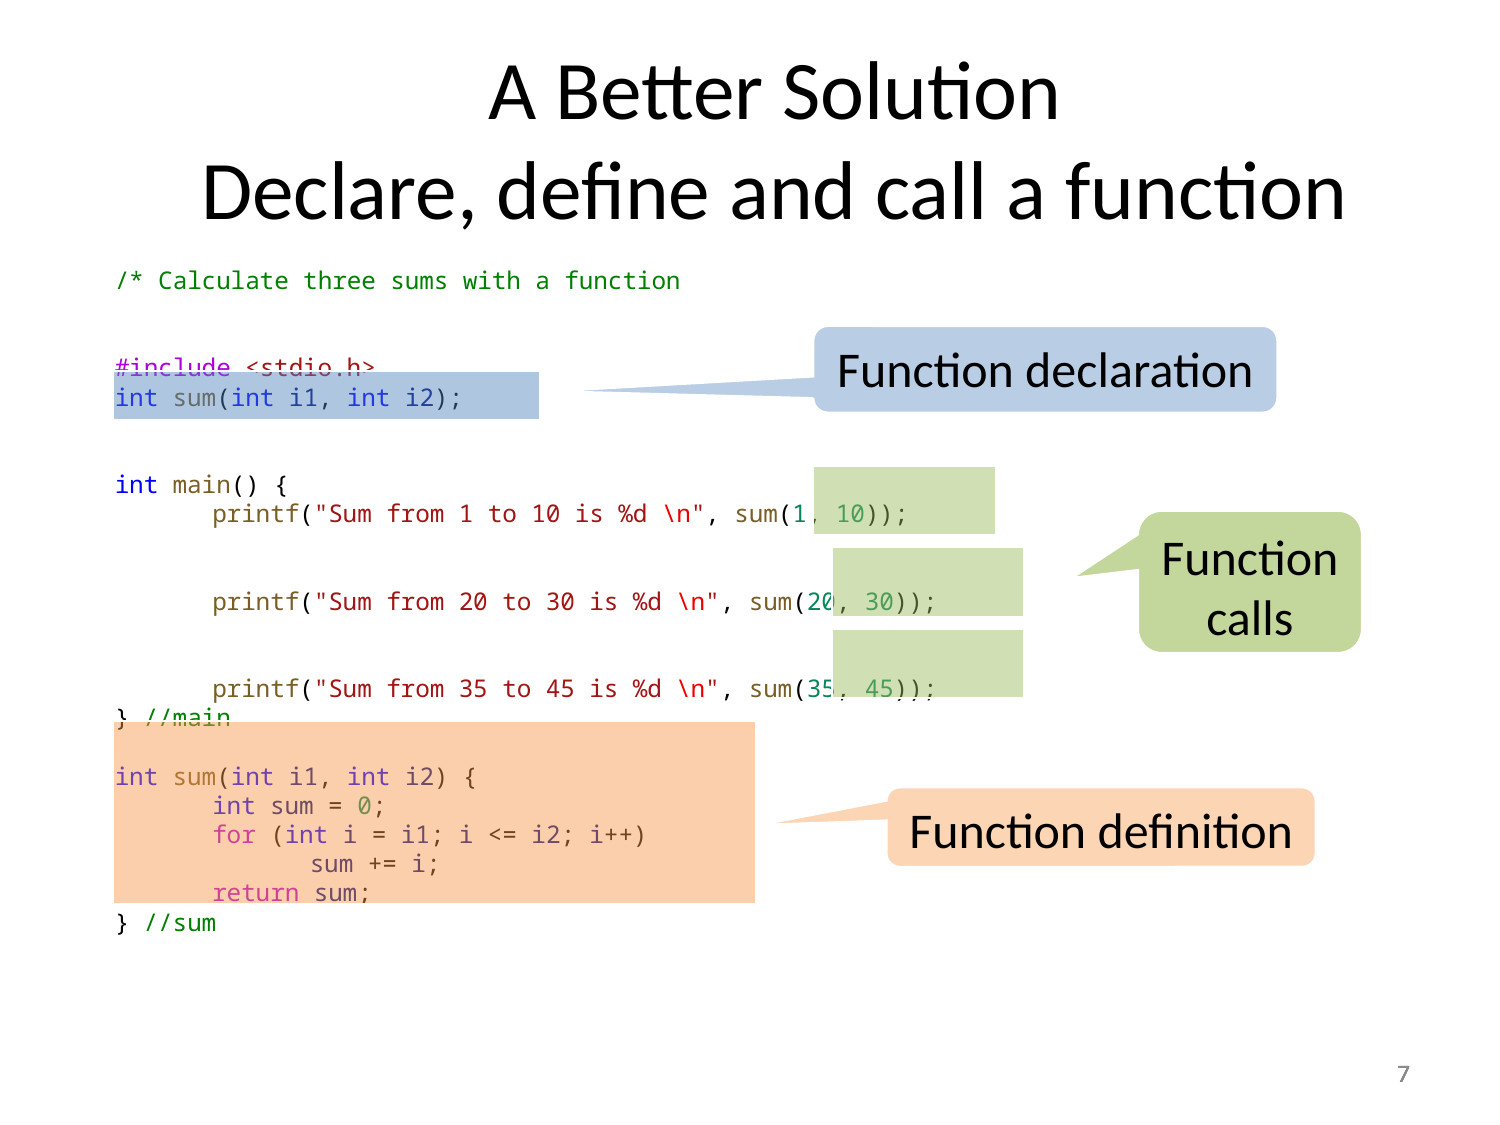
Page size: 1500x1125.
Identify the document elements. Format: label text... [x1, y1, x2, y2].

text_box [112, 720, 1316, 904]
text_box 7 [1074, 1042, 1425, 1103]
text_box /* Calculate three sums with a function #include <stdio.h> int sum(int i1, int i2); int main() { printf("Sum from 1 to 10 is %d \n", sum(1, 10)); printf("Sum from 20 to 30 is %d \n", sum(20, 30)); printf("Sum from 35 to 45 is %d \n", sum(35, 45)); } //main int sum(int i1, int i2) { int sum = 0; for (int i = i1; i <= i2; i++) sum += i; return sum; } //sum [99, 257, 1425, 948]
text_box Function declaration [554, 325, 1278, 413]
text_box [813, 465, 1363, 699]
text_box [113, 370, 540, 420]
text_box A Better Solution Declare, define and call a function [99, 28, 1450, 216]
